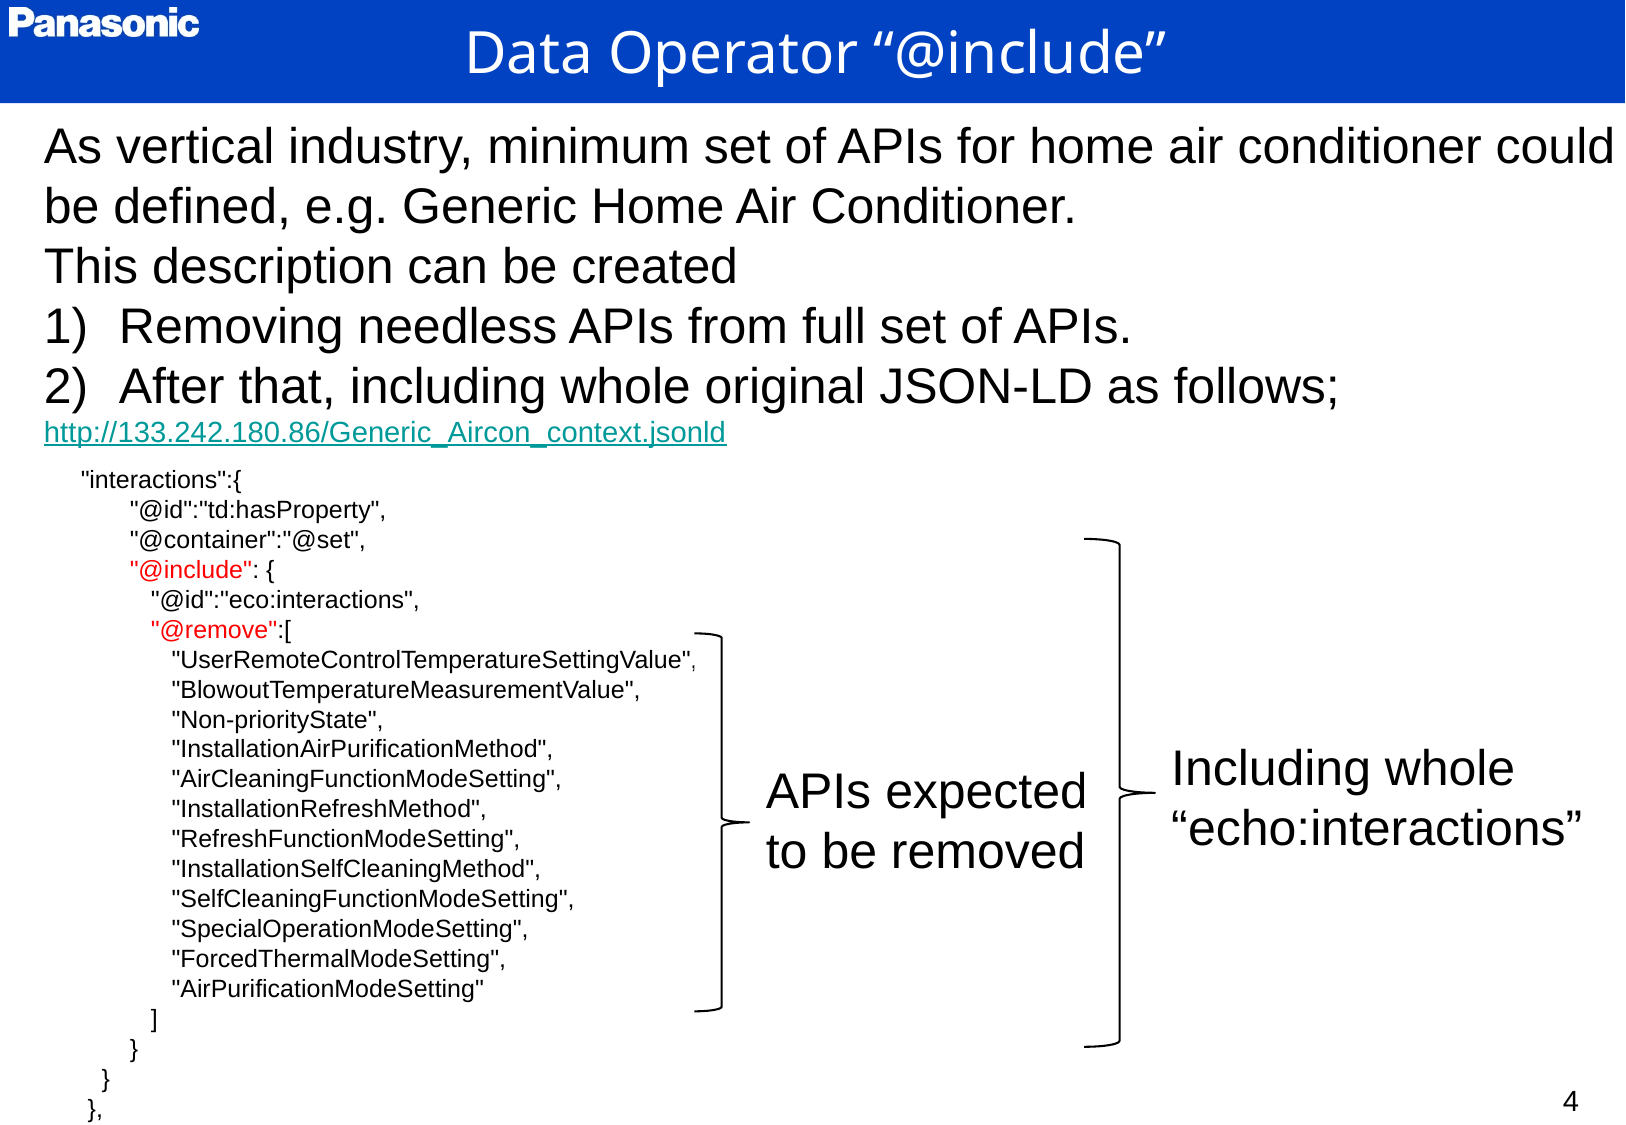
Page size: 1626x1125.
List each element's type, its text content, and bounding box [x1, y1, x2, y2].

text_box Including whole “echo:interactions” [1156, 727, 1598, 863]
text_box [1084, 538, 1156, 1047]
text_box Data Operator “@include” [2, 7, 1625, 93]
text_box [0, 9, 1625, 105]
text_box APIs expected to be removed [751, 751, 1084, 887]
text_box "interactions":{ "@id":"td:hasProperty", "@container":"@set", "@include": { "@id":"eco:interactions", "@remove":[ "UserRemoteControlTemperatureSettingValue", "BlowoutTemperatureMeasurementValue", "Non-priorityState", "InstallationAirPurificationMethod", "AirCleaningFunctionModeSetting", "InstallationRefreshMethod", "RefreshFunctionModeSetting", "InstallationSelfCleaningMethod", "SelfCleaningFunctionModeSetting", "SpecialOperationModeSetting", "ForcedThermalModeSetting", "AirPurificationModeSetting" ] } } }, [58, 456, 872, 1125]
footer 4 [1502, 1074, 1625, 1125]
text_box [694, 633, 750, 1012]
text_box As vertical industry, minimum set of APIs for home air conditioner could be defined, e.g. Generic Home Air Conditioner. This description can be created Removing needless APIs from full set of APIs. After that, including whole original JSON-LD as follows; http://133.242.180.86/Generic_Aircon_context.jsonld [29, 105, 1625, 491]
